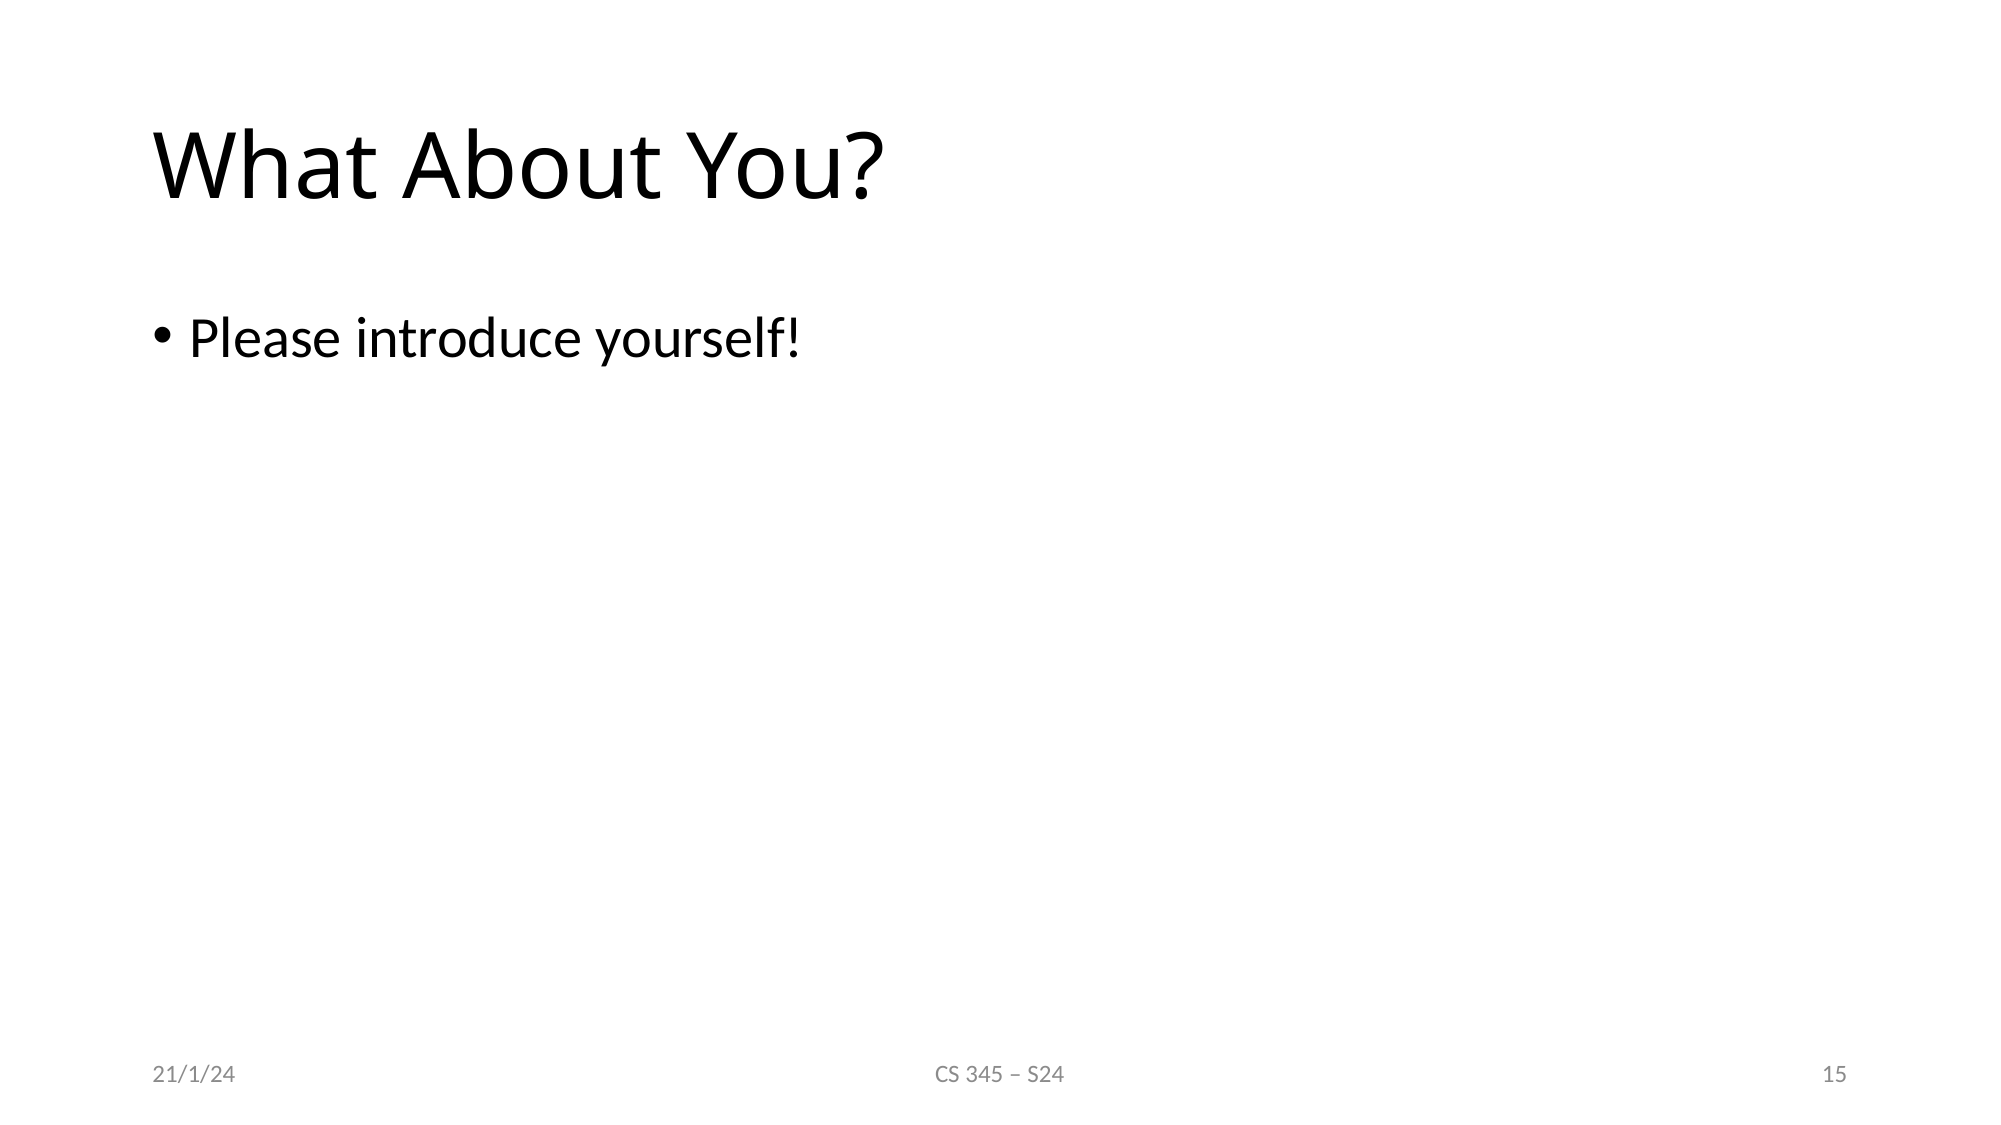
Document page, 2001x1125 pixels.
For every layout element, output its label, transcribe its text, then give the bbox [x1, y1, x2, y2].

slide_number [137, 1042, 588, 1103]
list Please introduce yourself! [137, 299, 1863, 1014]
slide_number 15 [1412, 1042, 1863, 1103]
footer CS 345 – S24 [662, 1042, 1338, 1103]
title What About You? [137, 59, 1863, 278]
